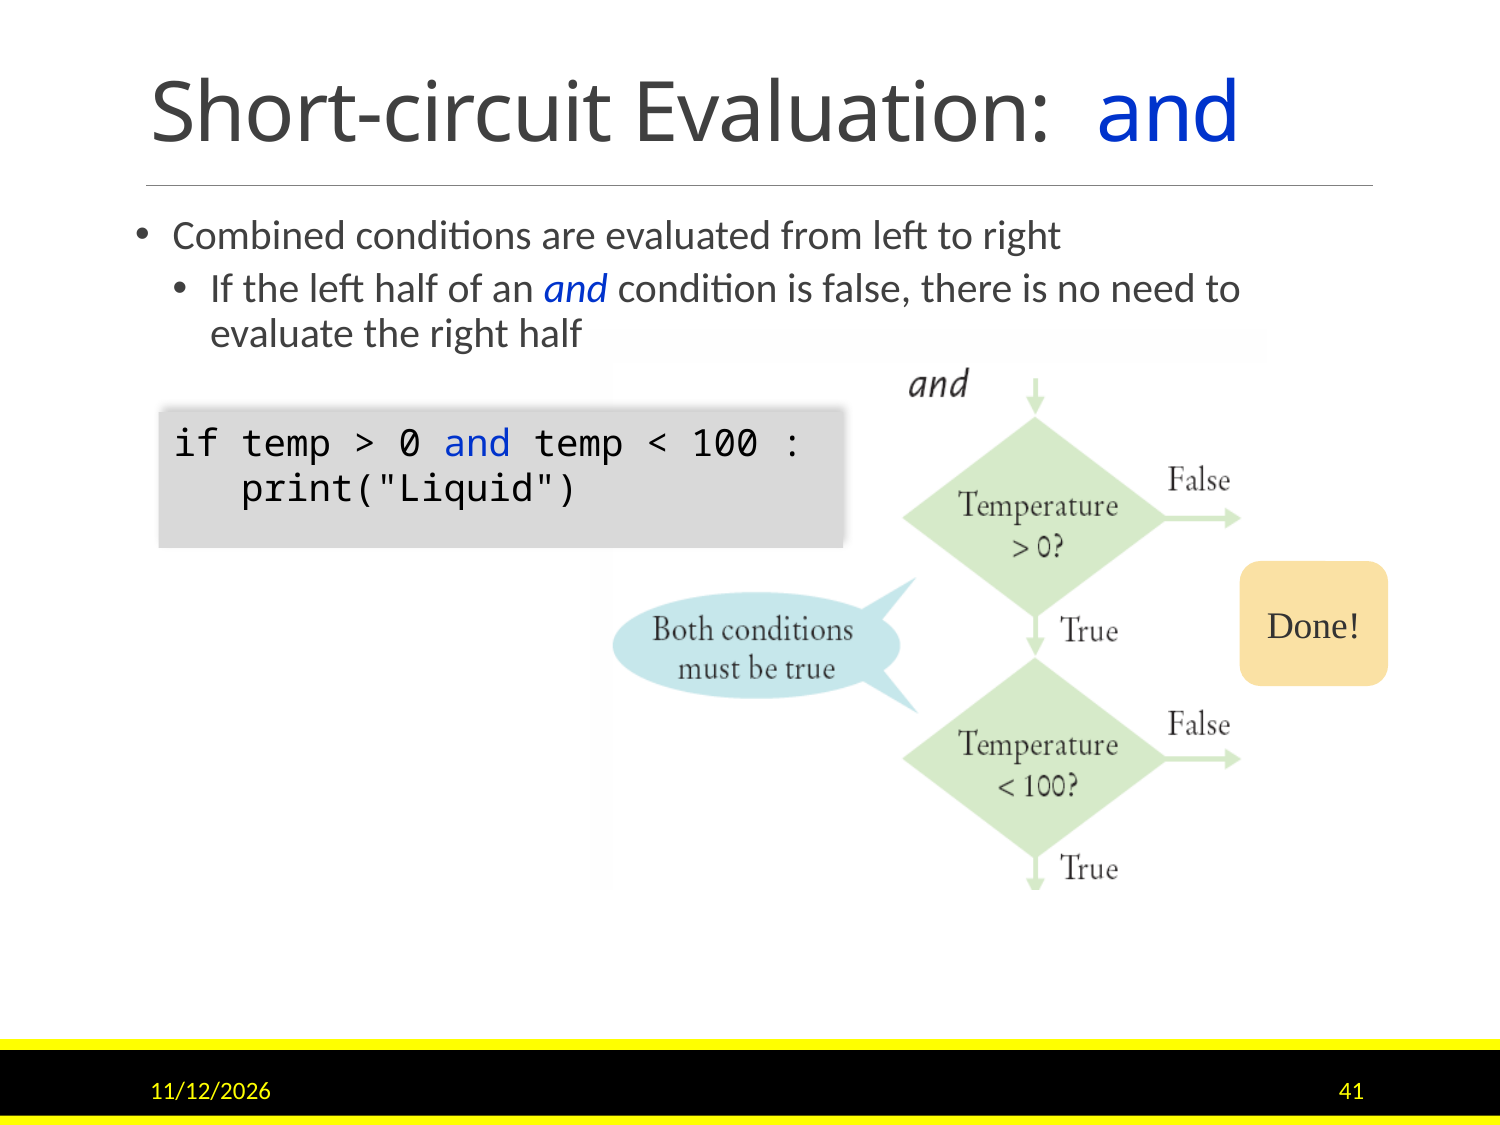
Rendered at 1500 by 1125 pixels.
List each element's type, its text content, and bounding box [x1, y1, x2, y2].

list Combined conditions are evaluated from left to right If the left half of an and condition is false, there is no need to evaluate the right half [135, 205, 1373, 963]
title Short-circuit Evaluation: and [135, 47, 1373, 167]
slide_number 41 [1218, 1059, 1380, 1120]
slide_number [135, 1059, 440, 1120]
text_box if temp > 0 and temp < 100 : print("Liquid") [158, 412, 587, 548]
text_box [589, 328, 1389, 891]
